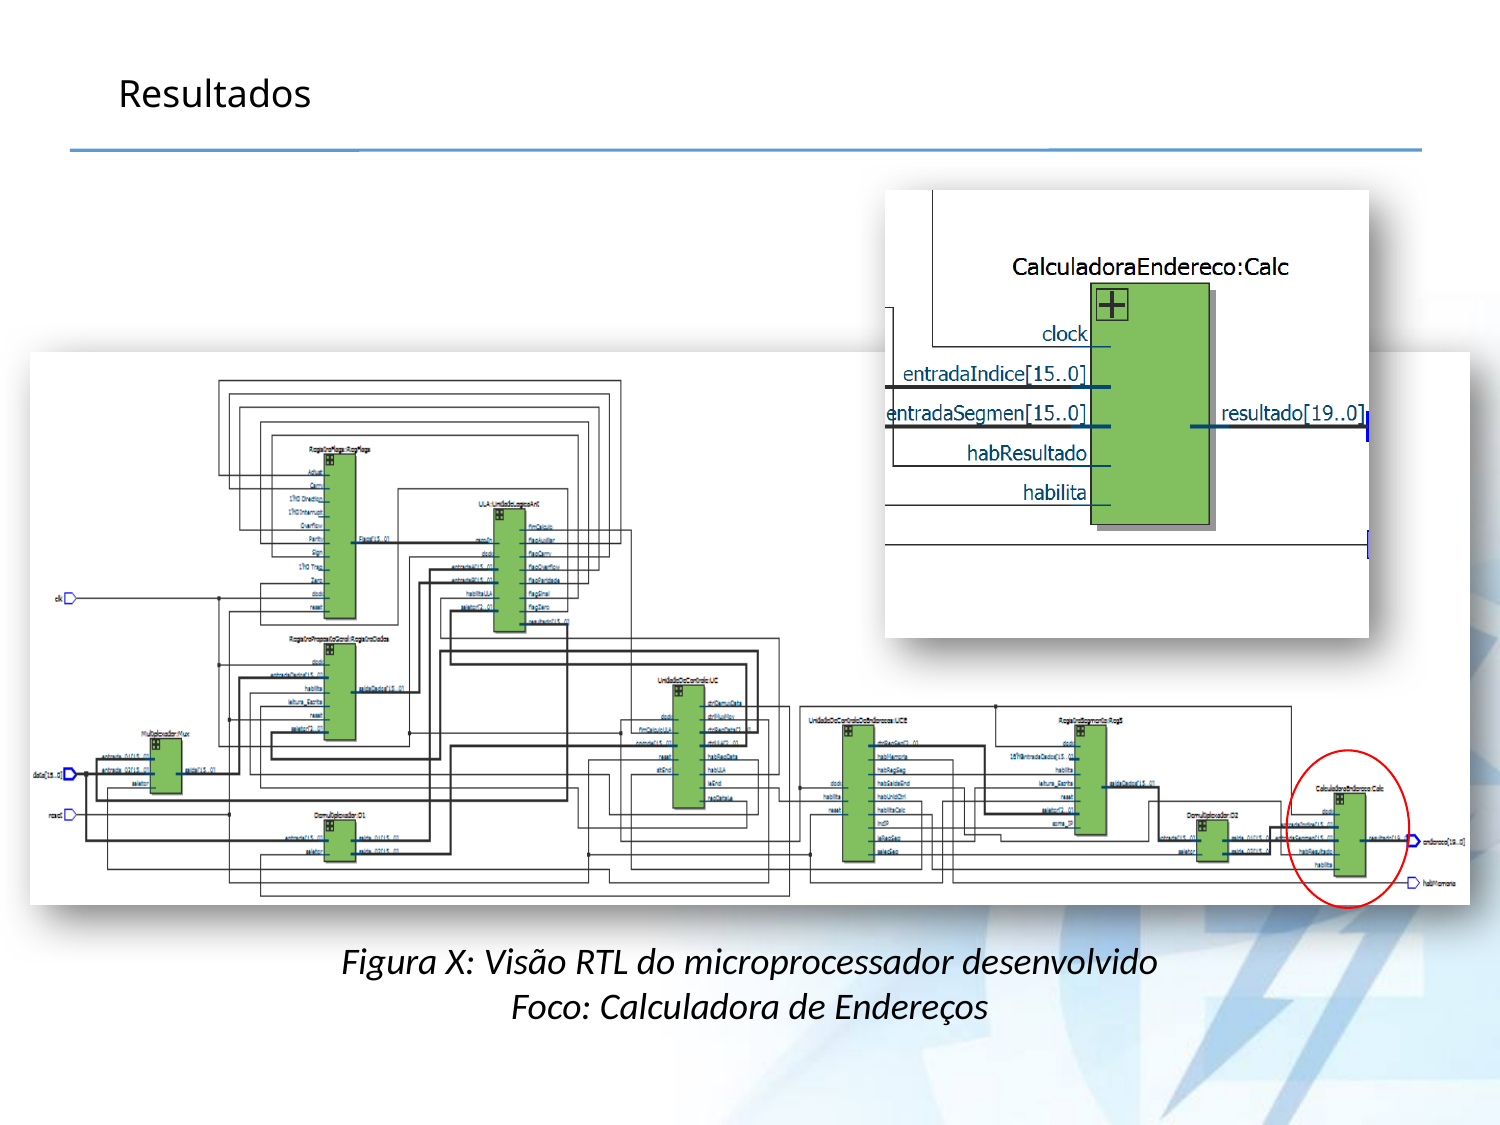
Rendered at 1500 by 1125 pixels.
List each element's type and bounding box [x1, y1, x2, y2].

picture [0, 0, 1500, 1125]
list [29, 352, 1470, 905]
